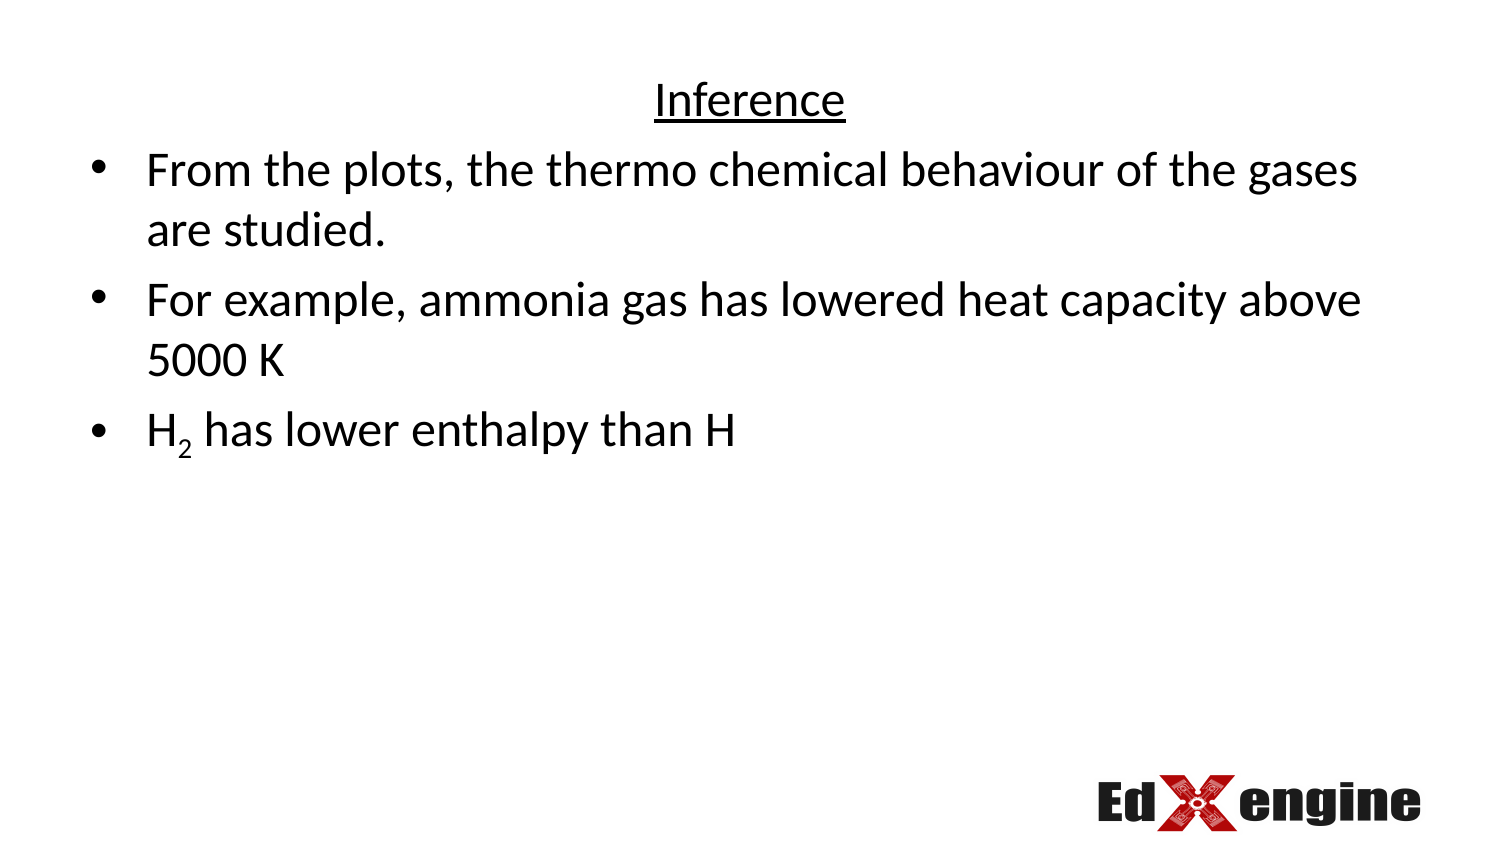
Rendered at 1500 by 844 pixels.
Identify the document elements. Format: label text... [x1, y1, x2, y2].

picture [1074, 762, 1433, 844]
list Inference From the plots, the thermo chemical behaviour of the gases are studied. For example, ammonia gas has lowered heat capacity above 5000 K H2 has lower enthalpy than H [75, 58, 1425, 754]
